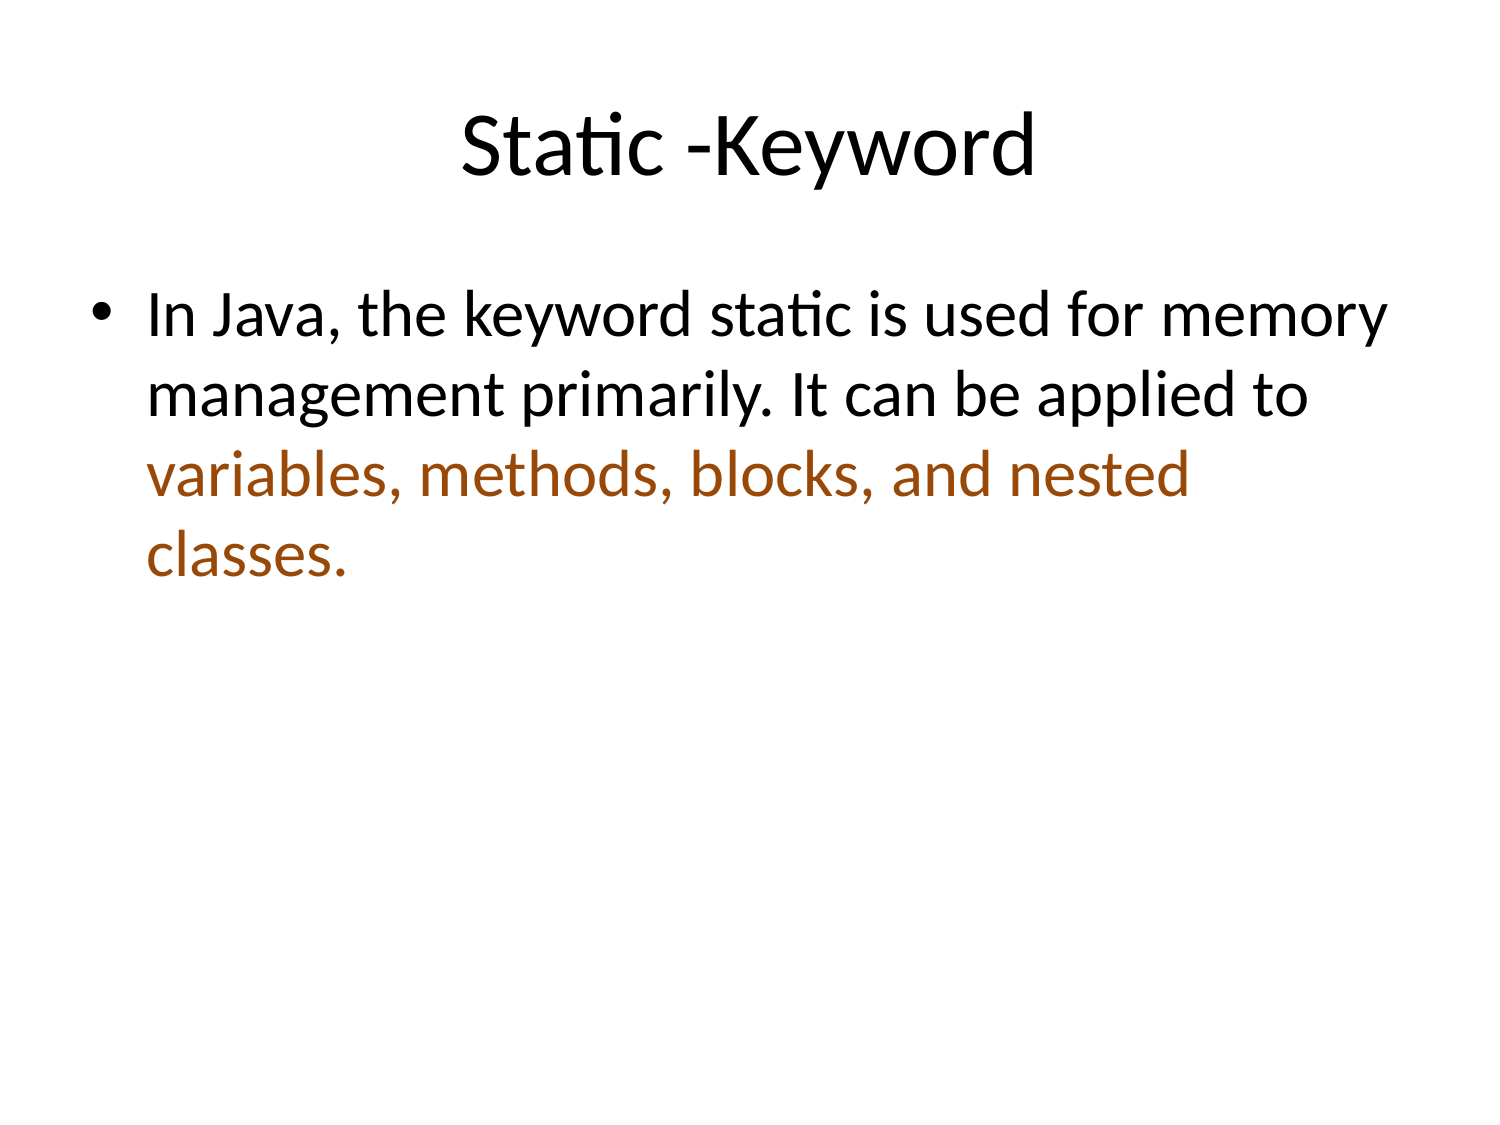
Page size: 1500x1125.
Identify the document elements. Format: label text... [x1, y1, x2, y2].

list In Java, the keyword static is used for memory management primarily. It can be applied to variables, methods, blocks, and nested classes. [74, 262, 1426, 1006]
title Static -Keyword [74, 44, 1426, 233]
